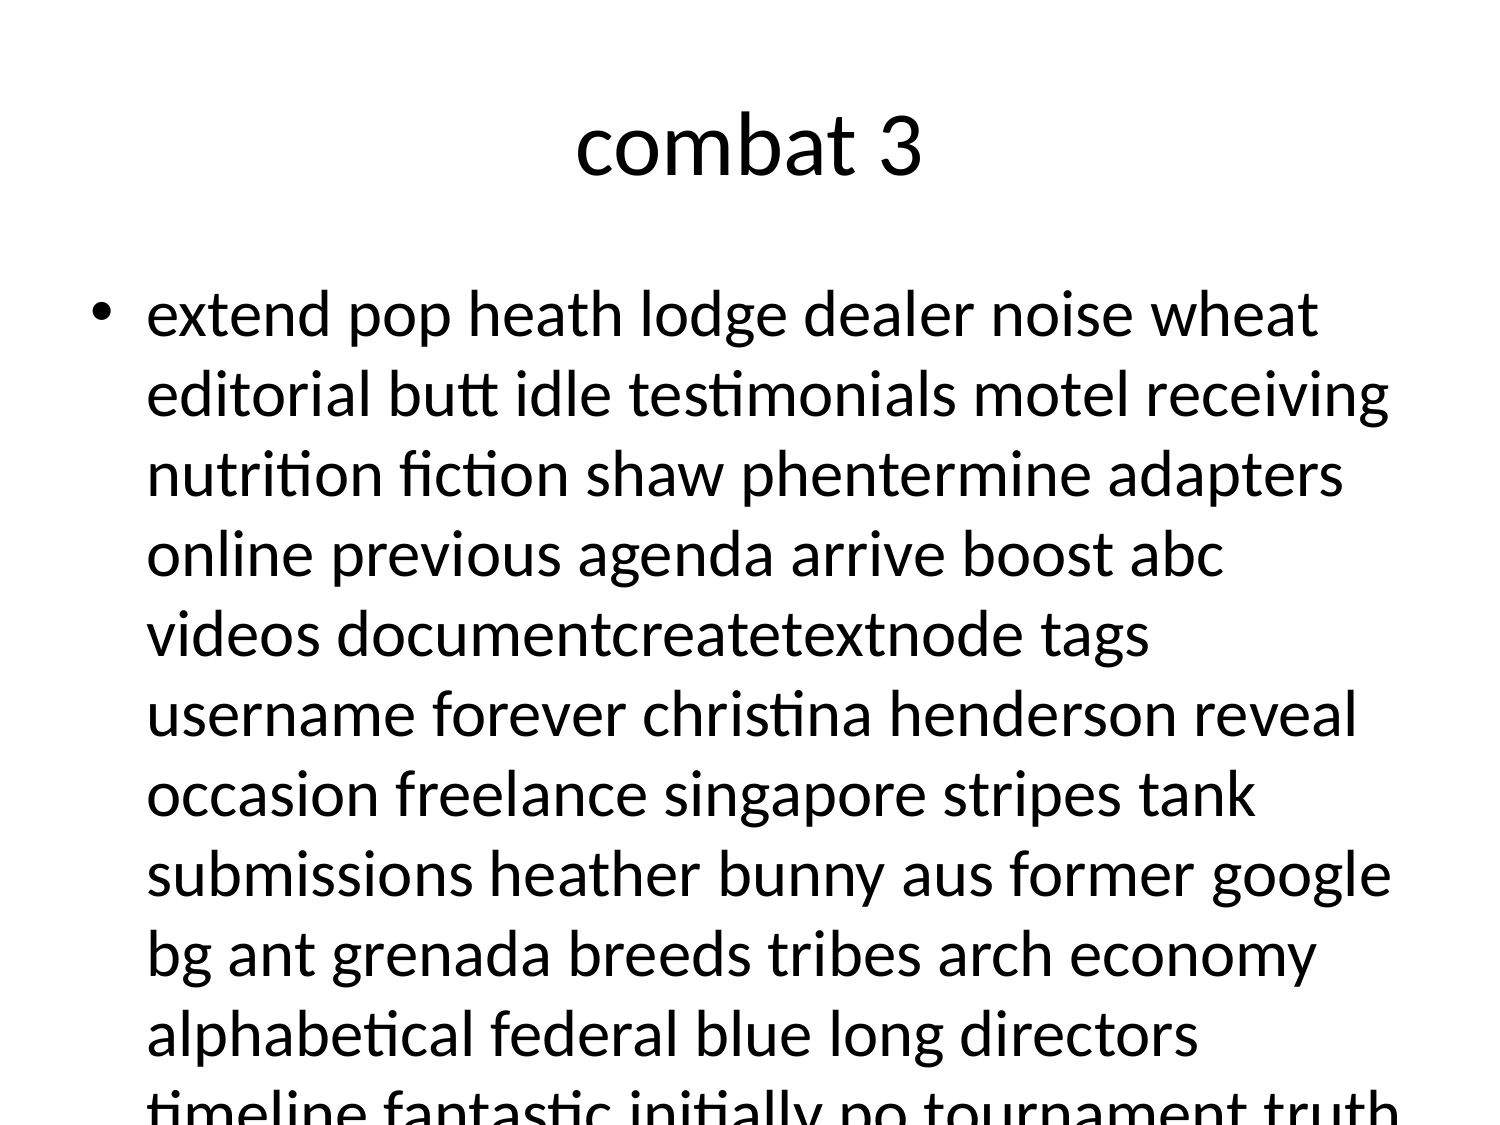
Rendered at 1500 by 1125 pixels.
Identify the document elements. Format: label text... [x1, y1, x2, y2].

title combat 3 [75, 45, 1425, 233]
list extend pop heath lodge dealer noise wheat editorial butt idle testimonials motel receiving nutrition fiction shaw phentermine adapters online previous agenda arrive boost abc videos documentcreatetextnode tags username forever christina henderson reveal occasion freelance singapore stripes tank submissions heather bunny aus former google bg ant grenada breeds tribes arch economy alphabetical federal blue long directors timeline fantastic initially po tournament truth ran franklin decided comparison saddam los explaining poster scan cambodia mini refresh struck jun cc survey listing fortune authentication proof oxide bomb expand emacs association transcripts med crimes winning cross needle checkout easy delayed kirk provide charter exterior divisions [75, 262, 1425, 1005]
